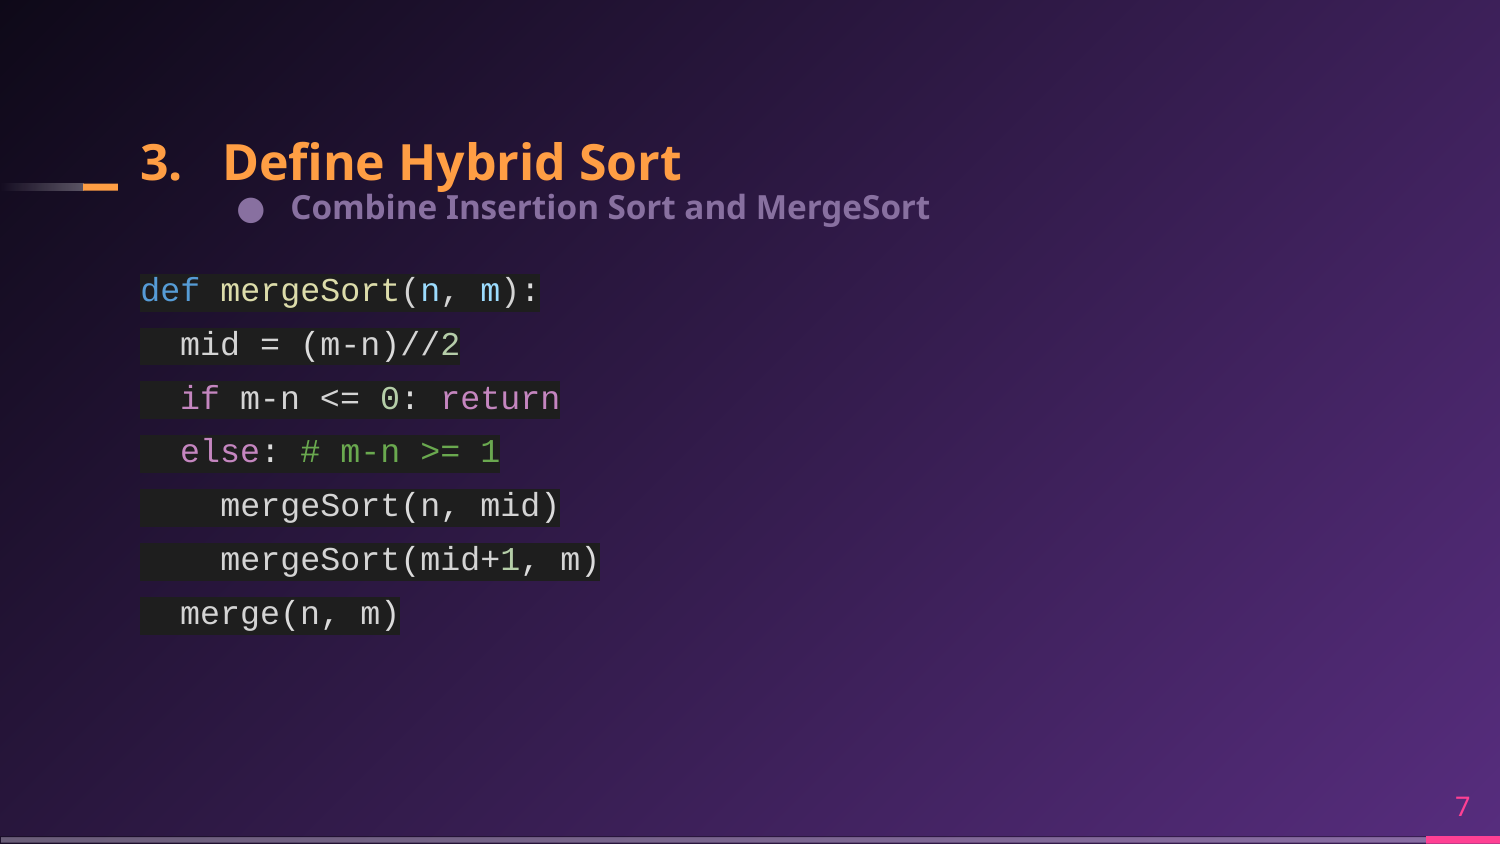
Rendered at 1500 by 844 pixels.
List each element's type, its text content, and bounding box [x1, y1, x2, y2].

title 3. Define Hybrid Sort Combine Insertion Sort and MergeSort [140, 137, 1011, 203]
slide_number ‹#› [1426, 779, 1500, 837]
list def mergeSort(n, m): mid = (m-n)//2 if m-n <= 0: return else: # m-n >= 1 mergeSort(n, mid) mergeSort(mid+1, m) merge(n, m) [140, 254, 1201, 720]
